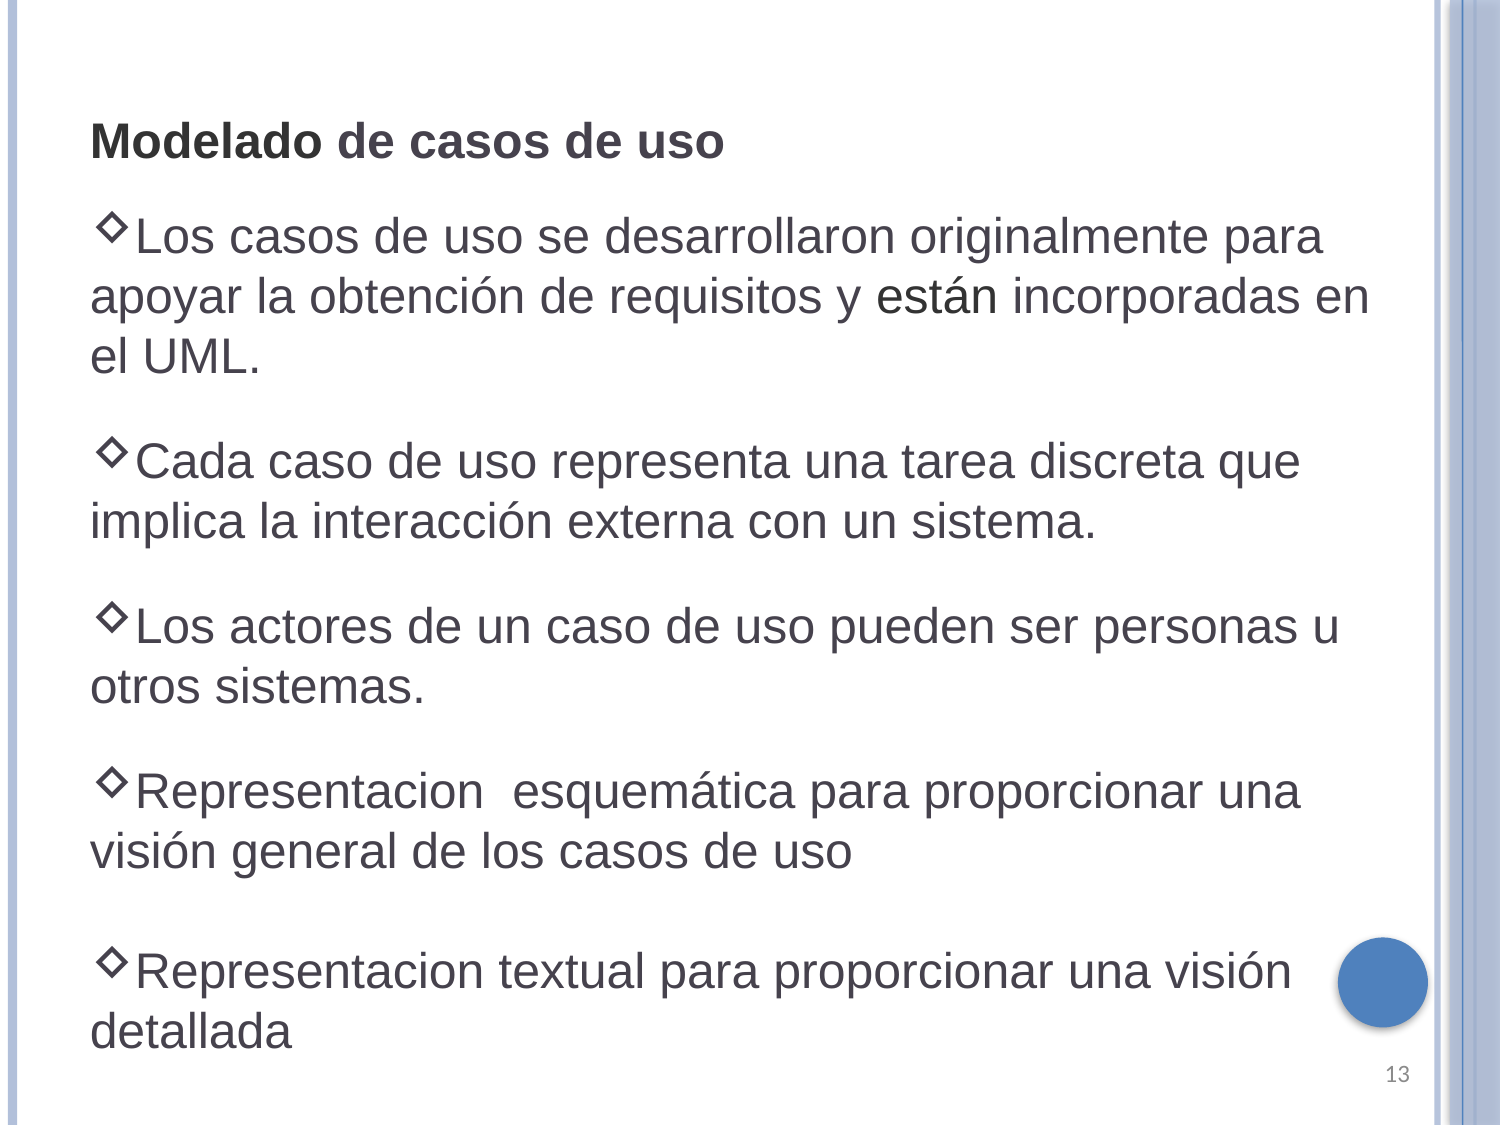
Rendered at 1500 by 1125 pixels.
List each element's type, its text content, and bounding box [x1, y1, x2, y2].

text_box Modelado de casos de uso [74, 45, 1272, 233]
text_box Los casos de uso se desarrollaron originalmente para apoyar la obtención de requisitos y están incorporadas en el UML. Cada caso de uso representa una tarea discreta que implica la interacción externa con un sistema. Los actores de un caso de uso pueden ser personas u otros sistemas. Representacion esquemática para proporcionar una visión general de los casos de uso Representacion textual para proporcionar una visión detallada [75, 196, 1425, 1073]
text_box 13 [1074, 1042, 1425, 1103]
